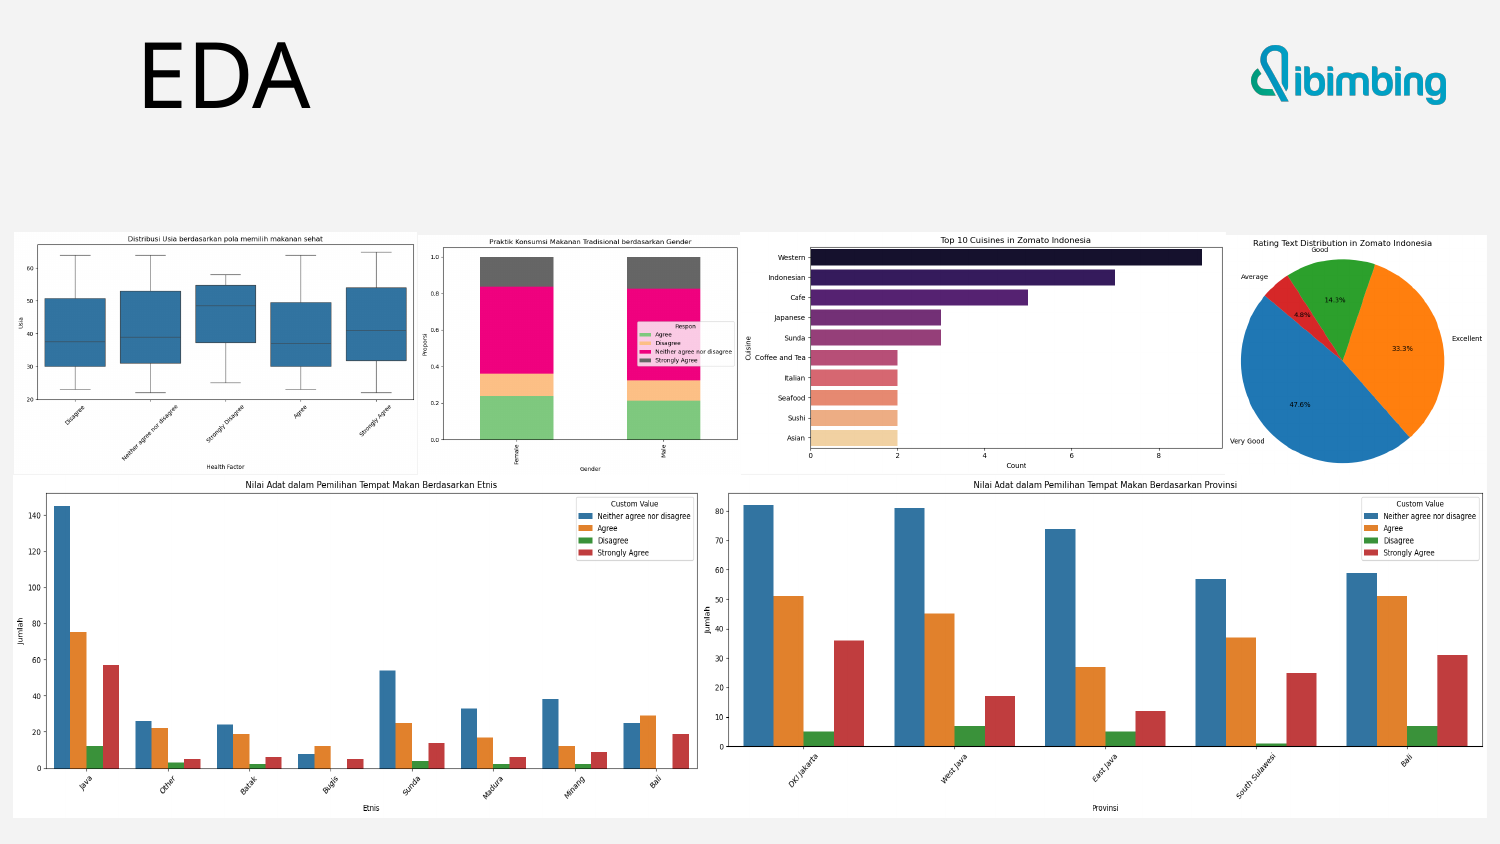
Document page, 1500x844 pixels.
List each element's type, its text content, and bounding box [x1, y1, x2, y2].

picture [1251, 44, 1446, 105]
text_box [13, 475, 1487, 818]
picture [1432, 78, 1440, 90]
picture [1267, 51, 1282, 86]
title EDA [54, 0, 394, 162]
picture [13, 232, 1487, 475]
